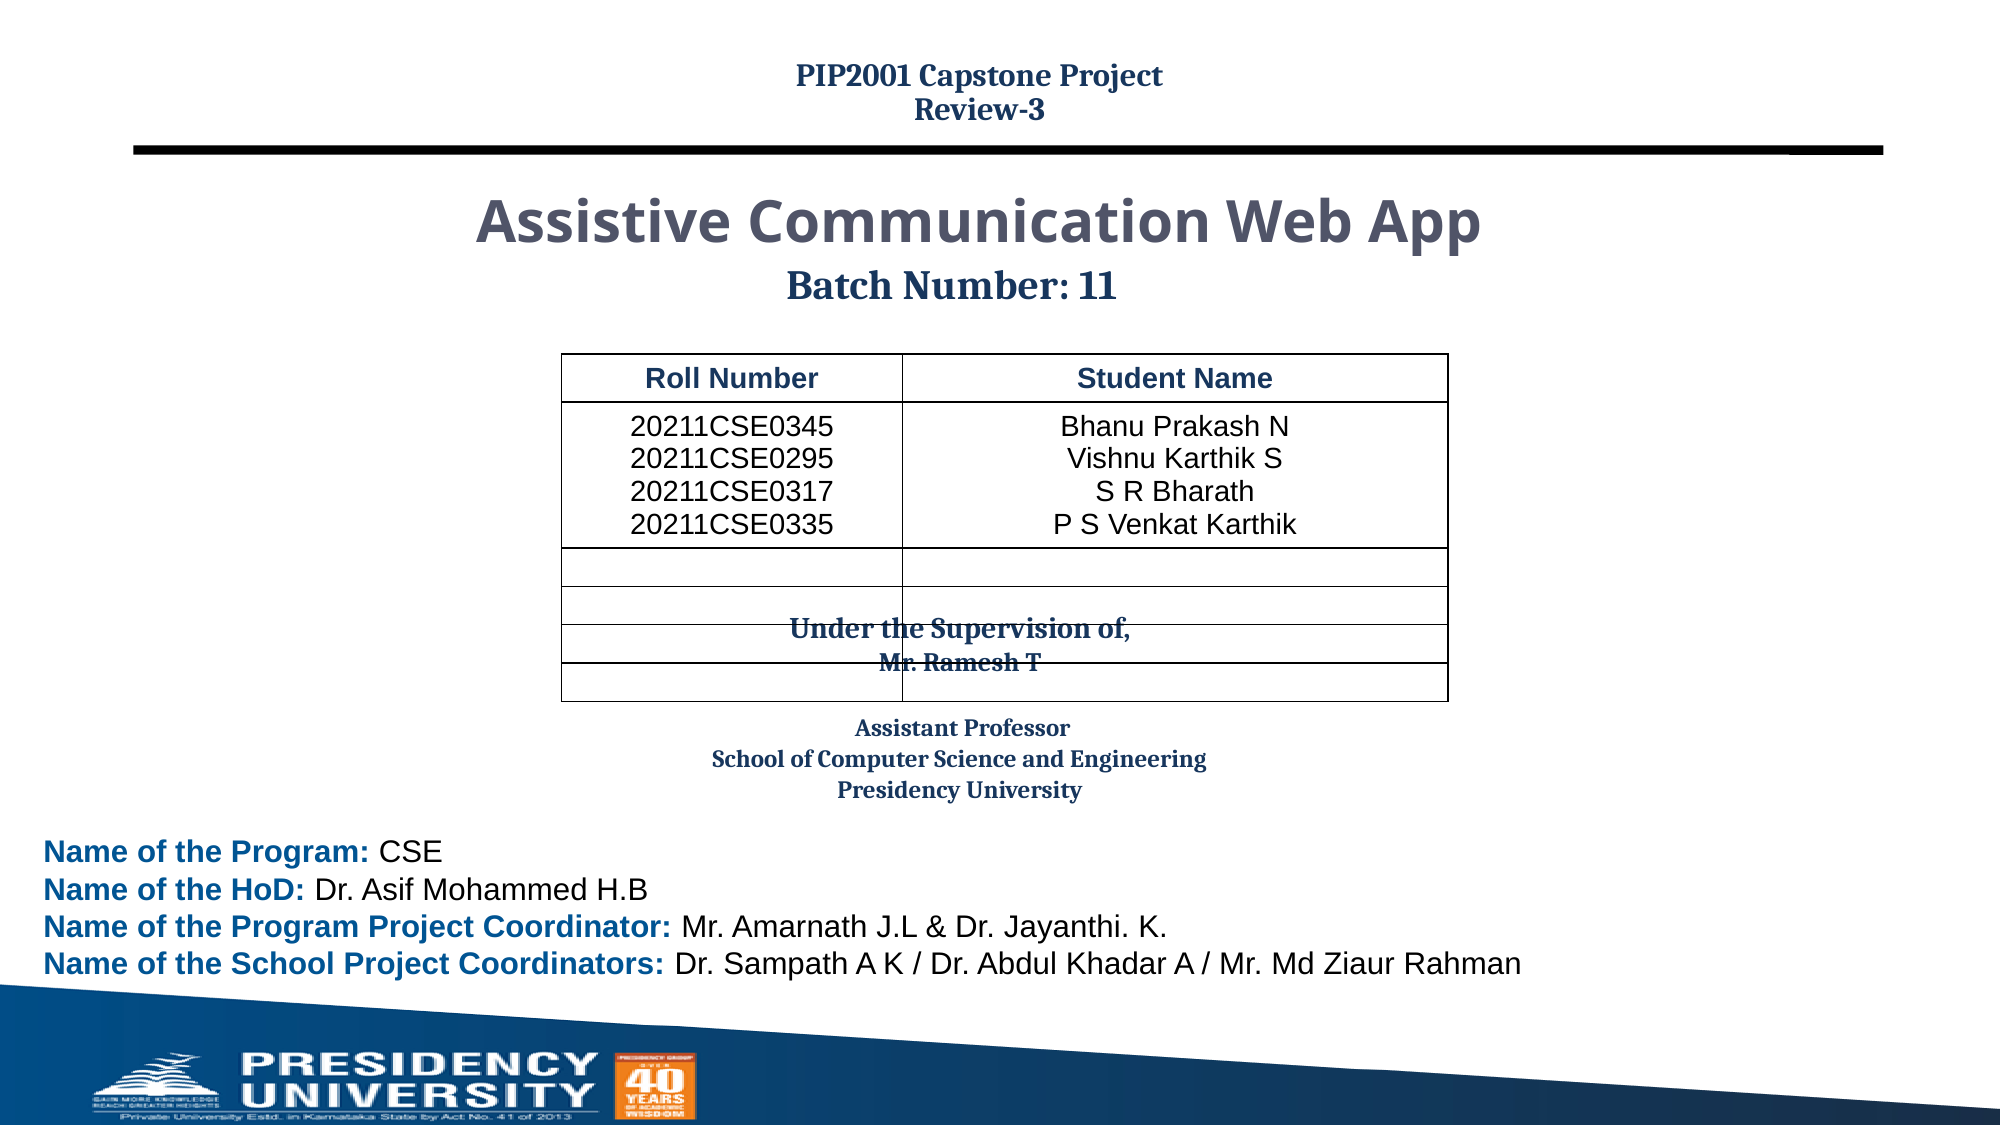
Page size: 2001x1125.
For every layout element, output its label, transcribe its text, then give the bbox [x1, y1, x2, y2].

text_box PIP2001 Capstone Project Review-3 [661, 54, 1298, 146]
table_cell [903, 625, 1447, 662]
table_cell [562, 549, 902, 586]
table_cell [562, 625, 902, 662]
table_cell [562, 587, 902, 624]
table_cell [903, 549, 1447, 586]
table_cell [562, 664, 902, 701]
picture [0, 982, 2000, 1125]
table_cell Bhanu Prakash N Vishnu Karthik S S R Bharath P S Venkat Karthik [903, 403, 1447, 547]
table_cell [903, 587, 1447, 624]
title Assistive Communication Web App [129, 174, 1831, 334]
table_cell [903, 664, 1447, 701]
table_cell 20211CSE0345 20211CSE0295 20211CSE0317 20211CSE0335 [562, 403, 902, 547]
table_header Roll Number [562, 355, 902, 401]
text_box Name of the Program: CSE Name of the HoD: Dr. Asif Mohammed H.B Name of the Program Project Coordinator: Mr. Amarnath J.L & Dr. Jayanthi. K. Name of the School Project Coordinators: Dr. Sampath A K / Dr. Abdul Khadar A / Mr. Md Ziaur Rahman [35, 823, 1693, 989]
table_header Student Name [903, 355, 1447, 401]
subtitle Batch Number: 11 [778, 249, 1142, 342]
text_box Under the Supervision of, Mr. Ramesh T Assistant Professor School of Computer Science and Engineering Presidency University [517, 604, 1403, 823]
